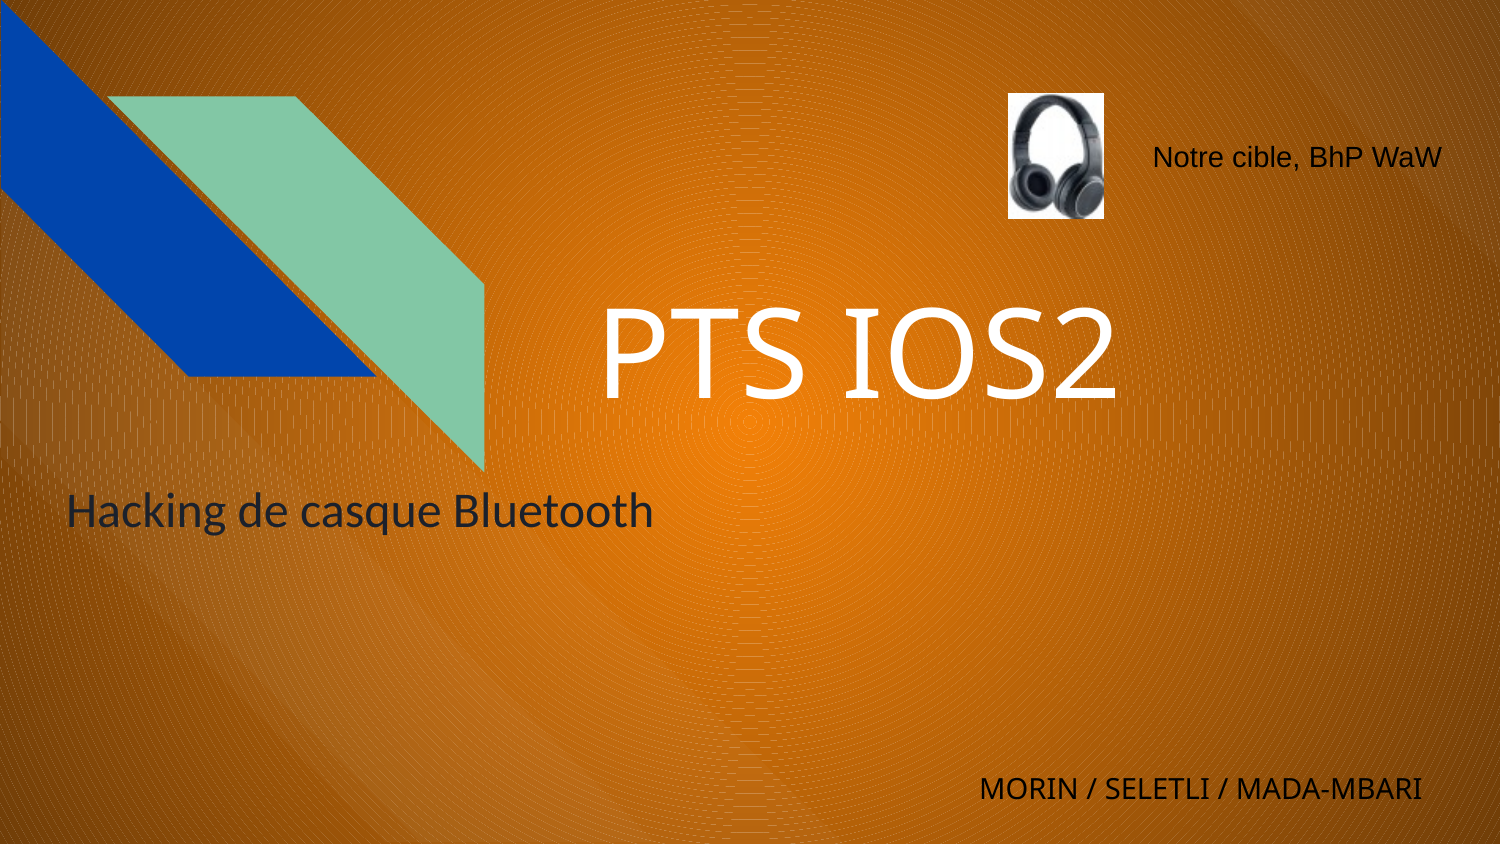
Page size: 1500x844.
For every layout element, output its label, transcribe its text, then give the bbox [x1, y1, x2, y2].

subtitle Hacking de casque Bluetooth [51, 469, 1449, 600]
text_box Notre cible, BhP WaW [1129, 93, 1463, 219]
picture [1008, 93, 1105, 219]
title PTS IOS2 [580, 258, 1404, 469]
text_box MORIN / SELETLI / MADA-MBARI [964, 755, 1470, 803]
